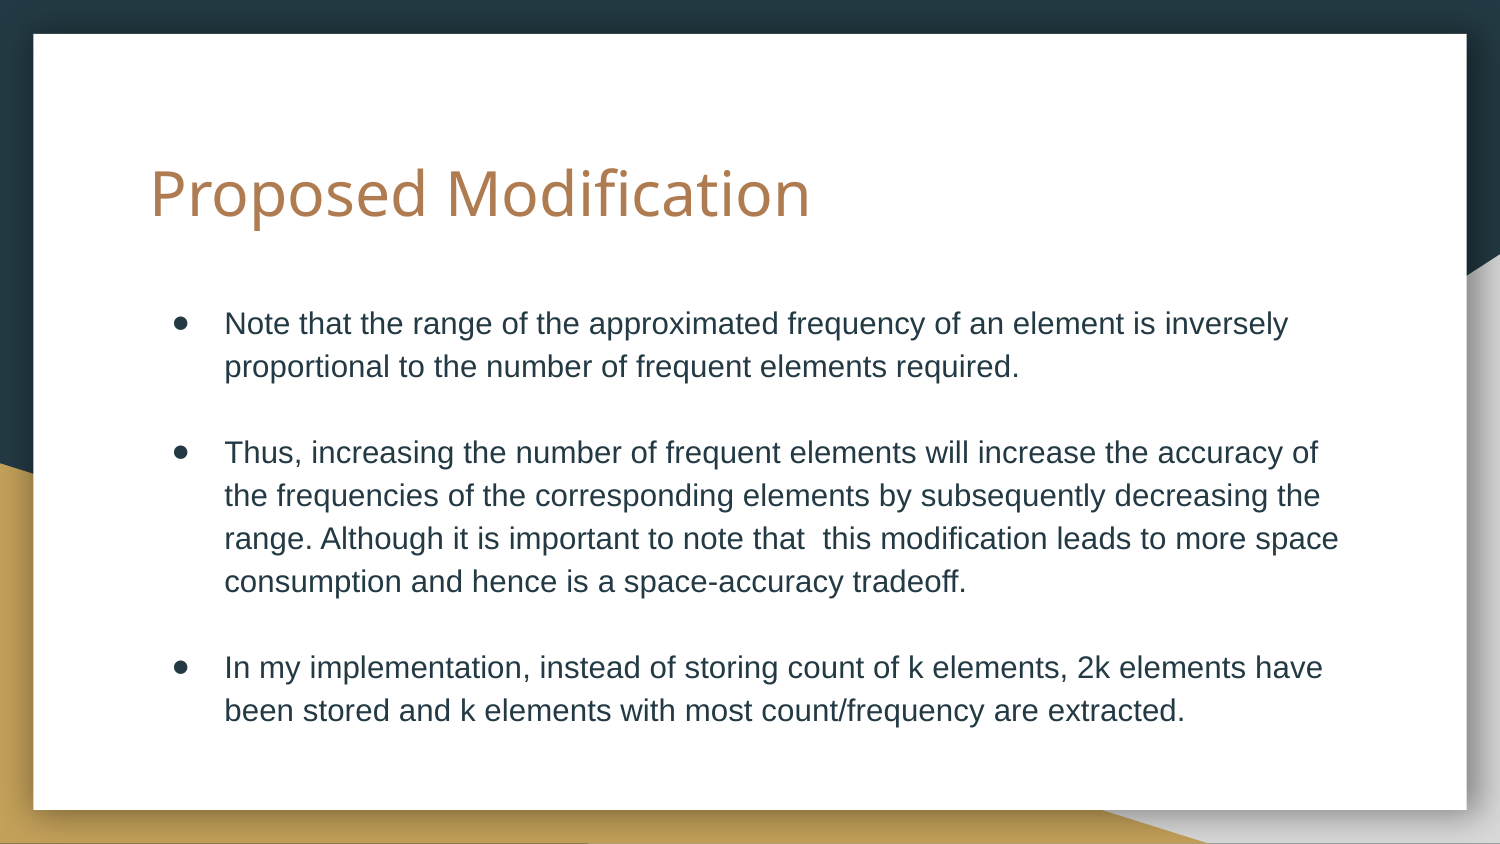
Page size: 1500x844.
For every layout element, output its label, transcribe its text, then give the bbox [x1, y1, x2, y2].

list Note that the range of the approximated frequency of an element is inversely proportional to the number of frequent elements required. Thus, increasing the number of frequent elements will increase the accuracy of the frequencies of the corresponding elements by subsequently decreasing the range. Although it is important to note that this modification leads to more space consumption and hence is a space-accuracy tradeoff. In my implementation, instead of storing count of k elements, 2k elements have been stored and k elements with most count/frequency are extracted. [134, 282, 1366, 685]
title Proposed Modification [134, 138, 1366, 282]
